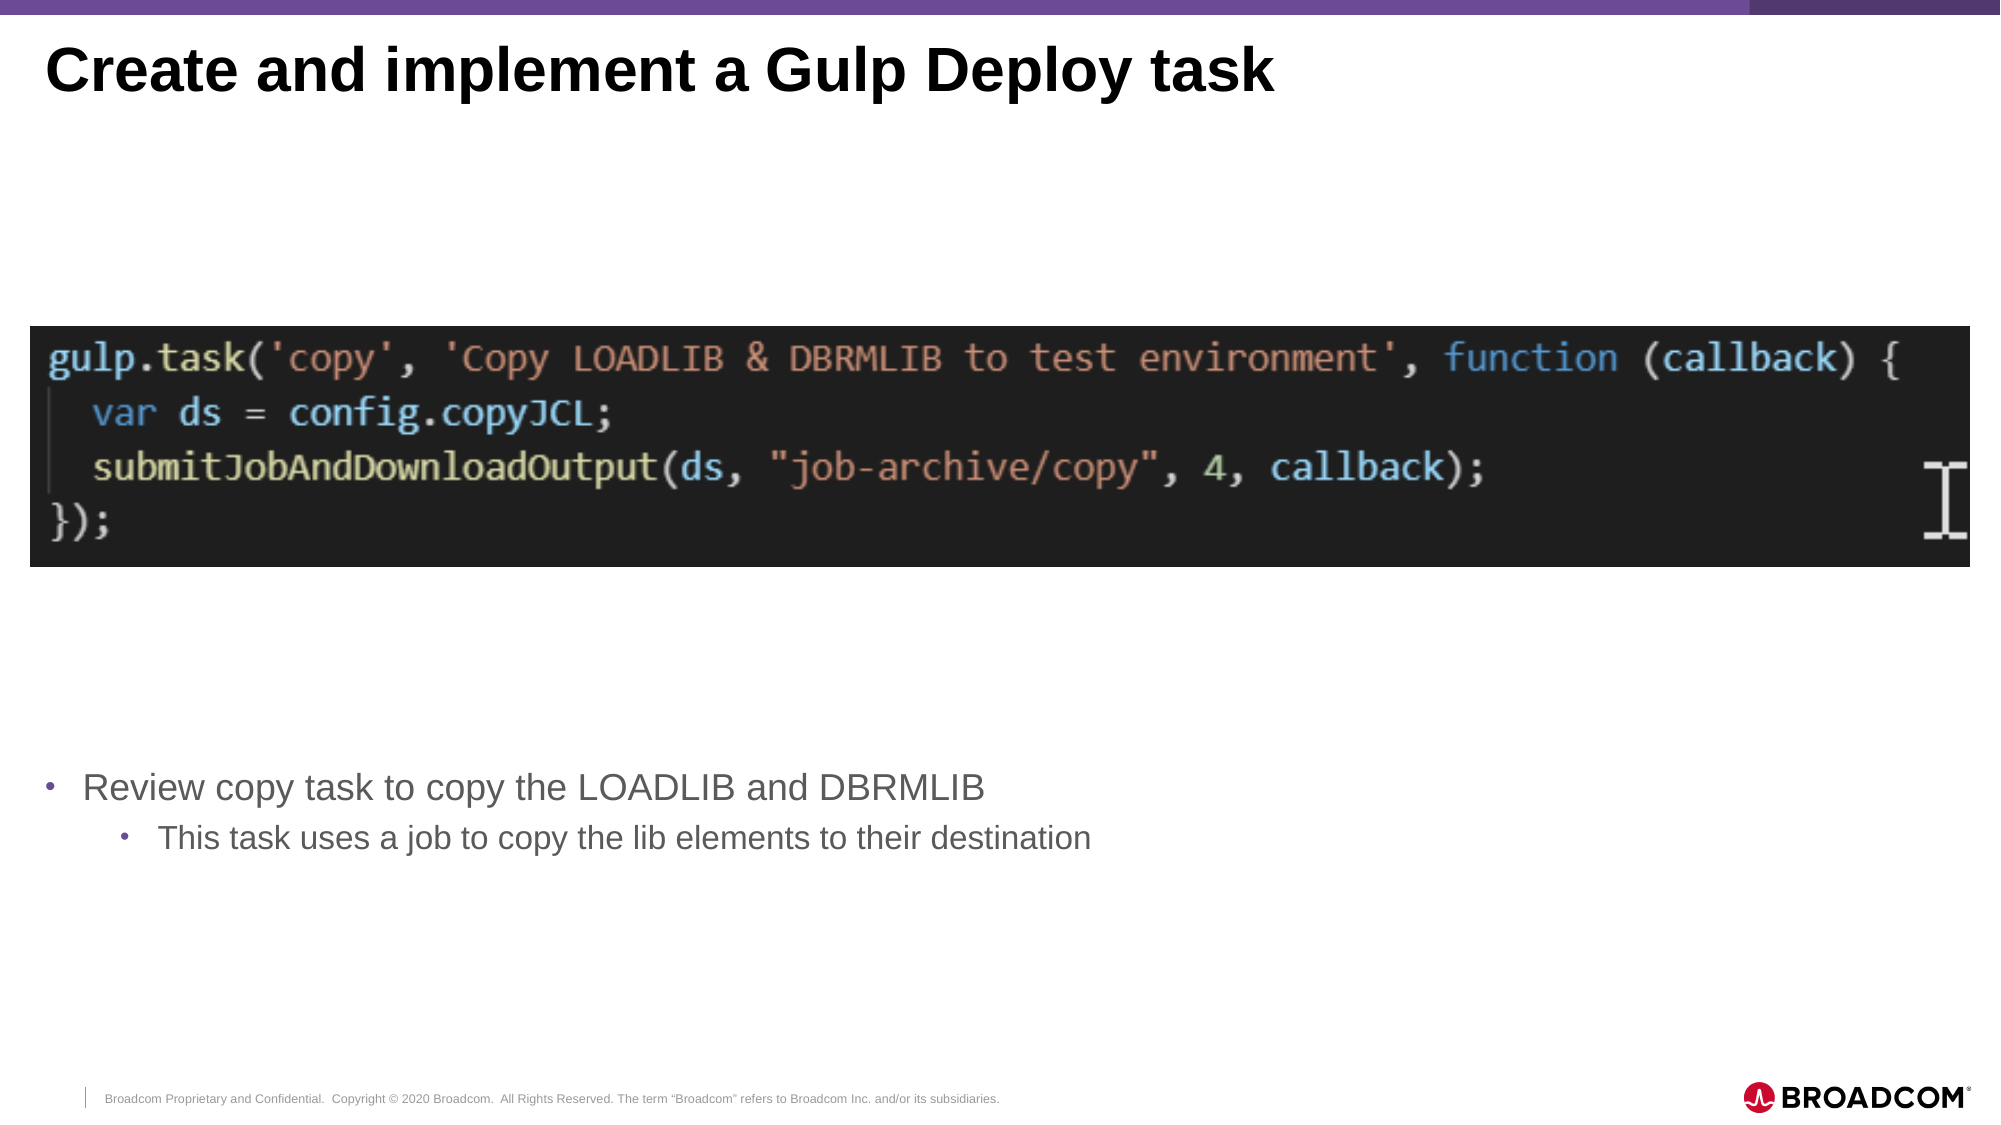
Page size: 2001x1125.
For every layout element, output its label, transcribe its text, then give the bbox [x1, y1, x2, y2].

list Review copy task to copy the LOADLIB and DBRMLIB This task uses a job to copy the lib elements to their destination [30, 755, 1970, 1065]
picture [1743, 1080, 1972, 1114]
picture [29, 326, 1970, 567]
title Create and implement a Gulp Deploy task [30, 29, 1970, 93]
